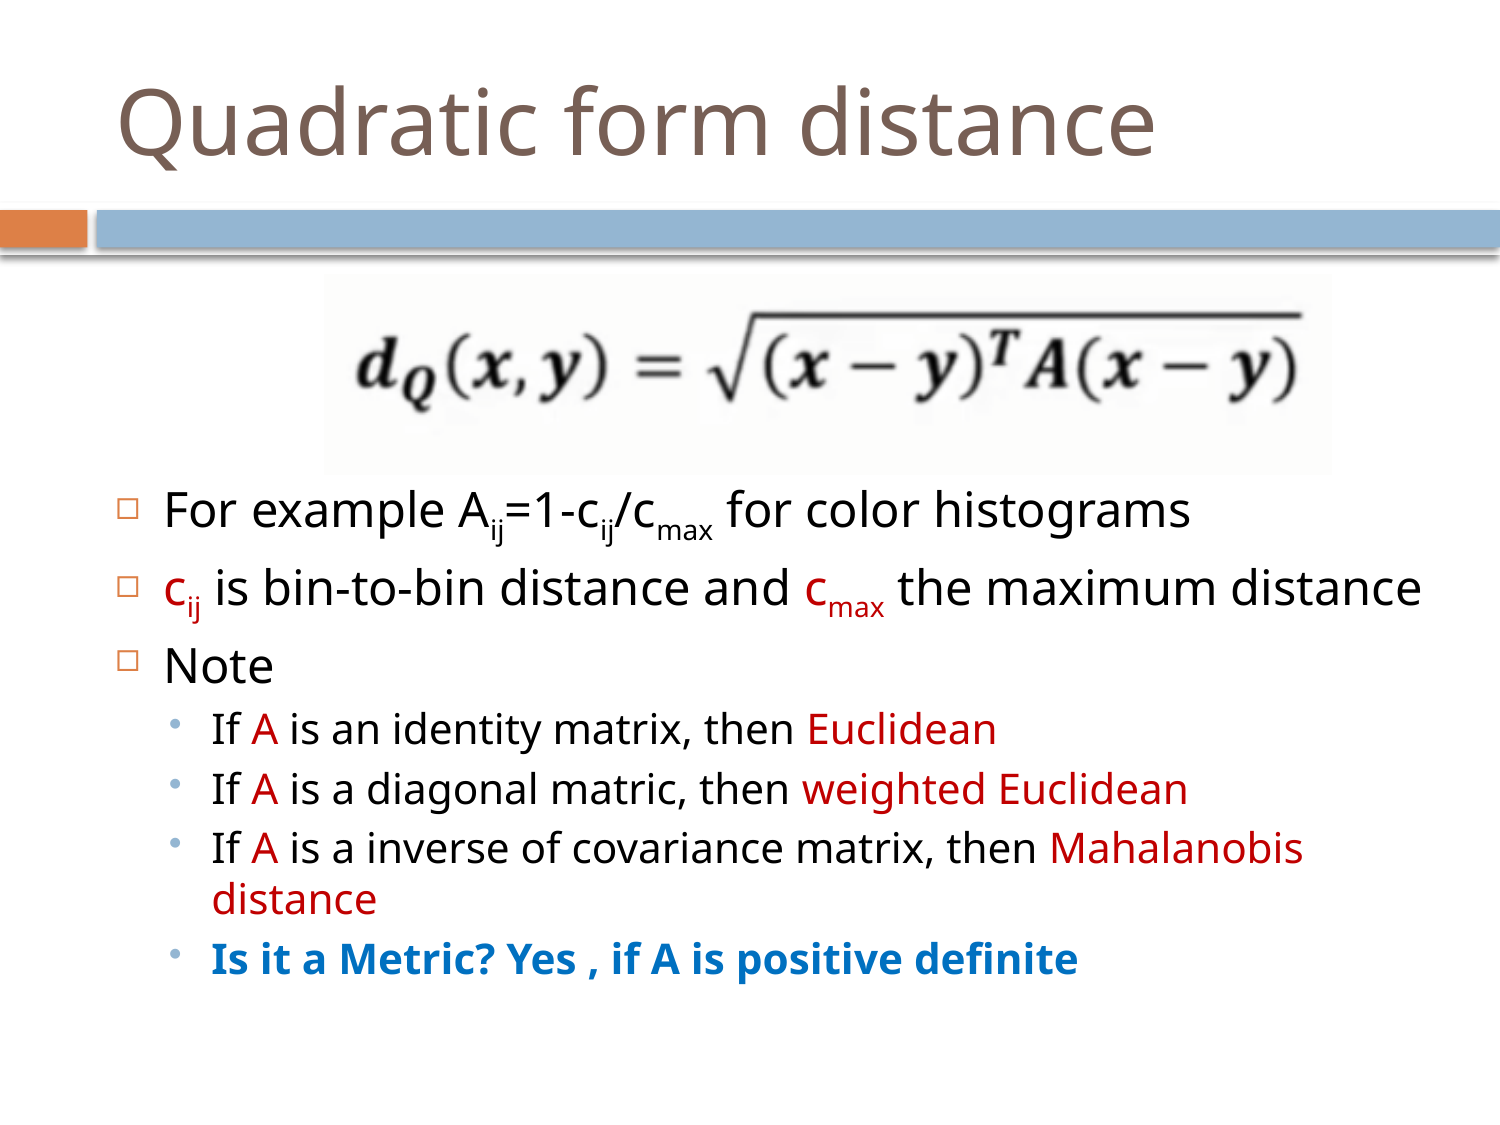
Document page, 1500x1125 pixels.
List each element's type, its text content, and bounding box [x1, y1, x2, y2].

picture [324, 274, 1332, 476]
list For example Aij=1-cij/cmax for color histograms cij is bin-to-bin distance and cmax the maximum distance Note If A is an identity matrix, then Euclidean If A is a diagonal matric, then weighted Euclidean If A is a inverse of covariance matrix, then Mahalanobis distance Is it a Metric? Yes , if A is positive definite [100, 262, 1438, 1000]
title Quadratic form distance [100, 37, 1438, 200]
